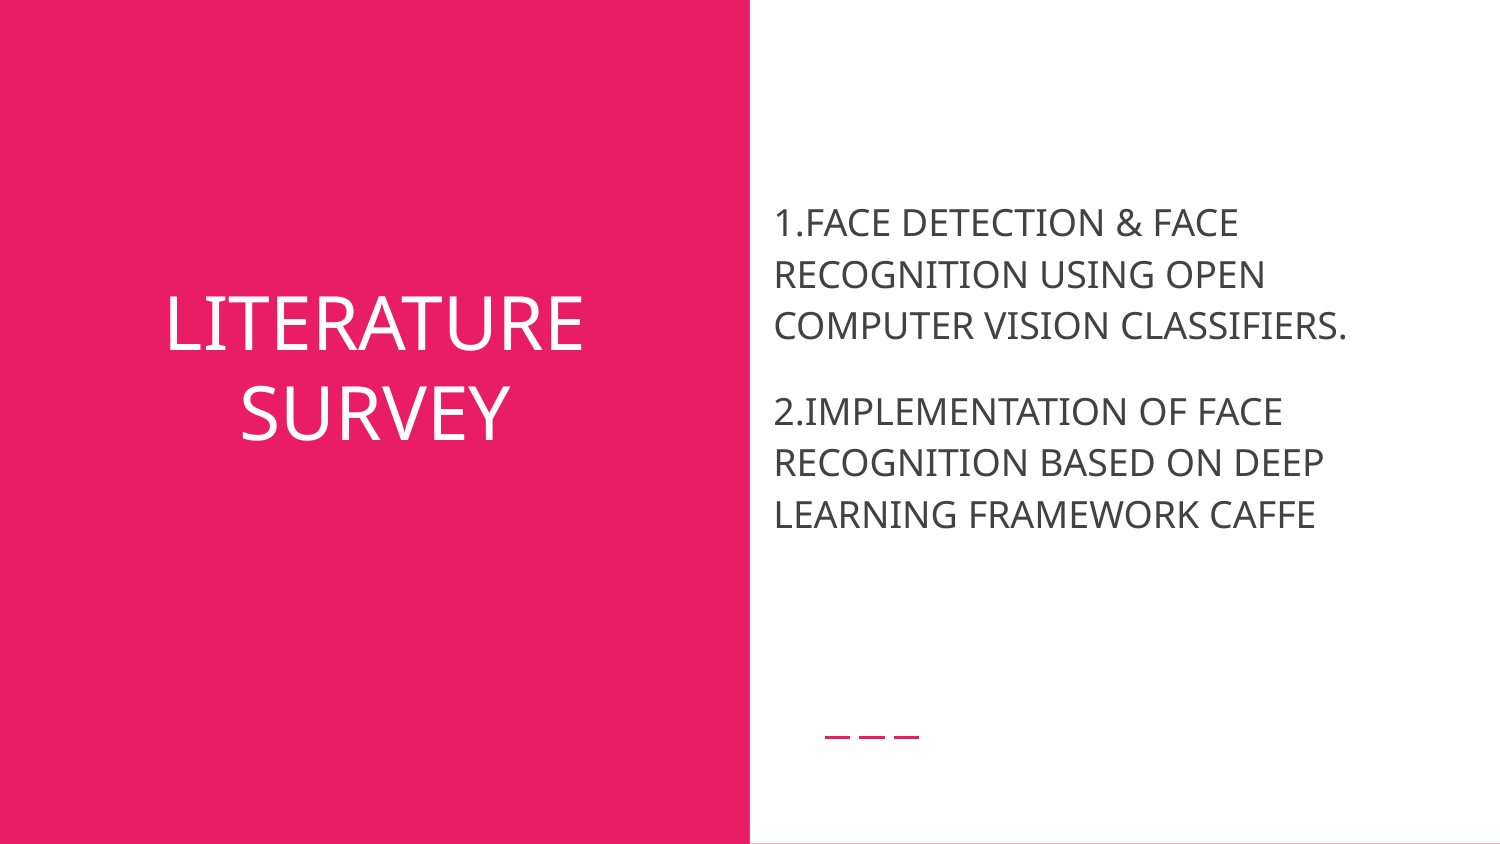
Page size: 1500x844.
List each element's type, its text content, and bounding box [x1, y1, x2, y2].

title LITERATURE SURVEY [43, 176, 708, 471]
list 1.FACE DETECTION & FACE RECOGNITION USING OPEN COMPUTER VISION CLASSIFIERS. 2.IMPLEMENTATION OF FACE RECOGNITION BASED ON DEEP LEARNING FRAMEWORK CAFFE [758, 61, 1388, 668]
